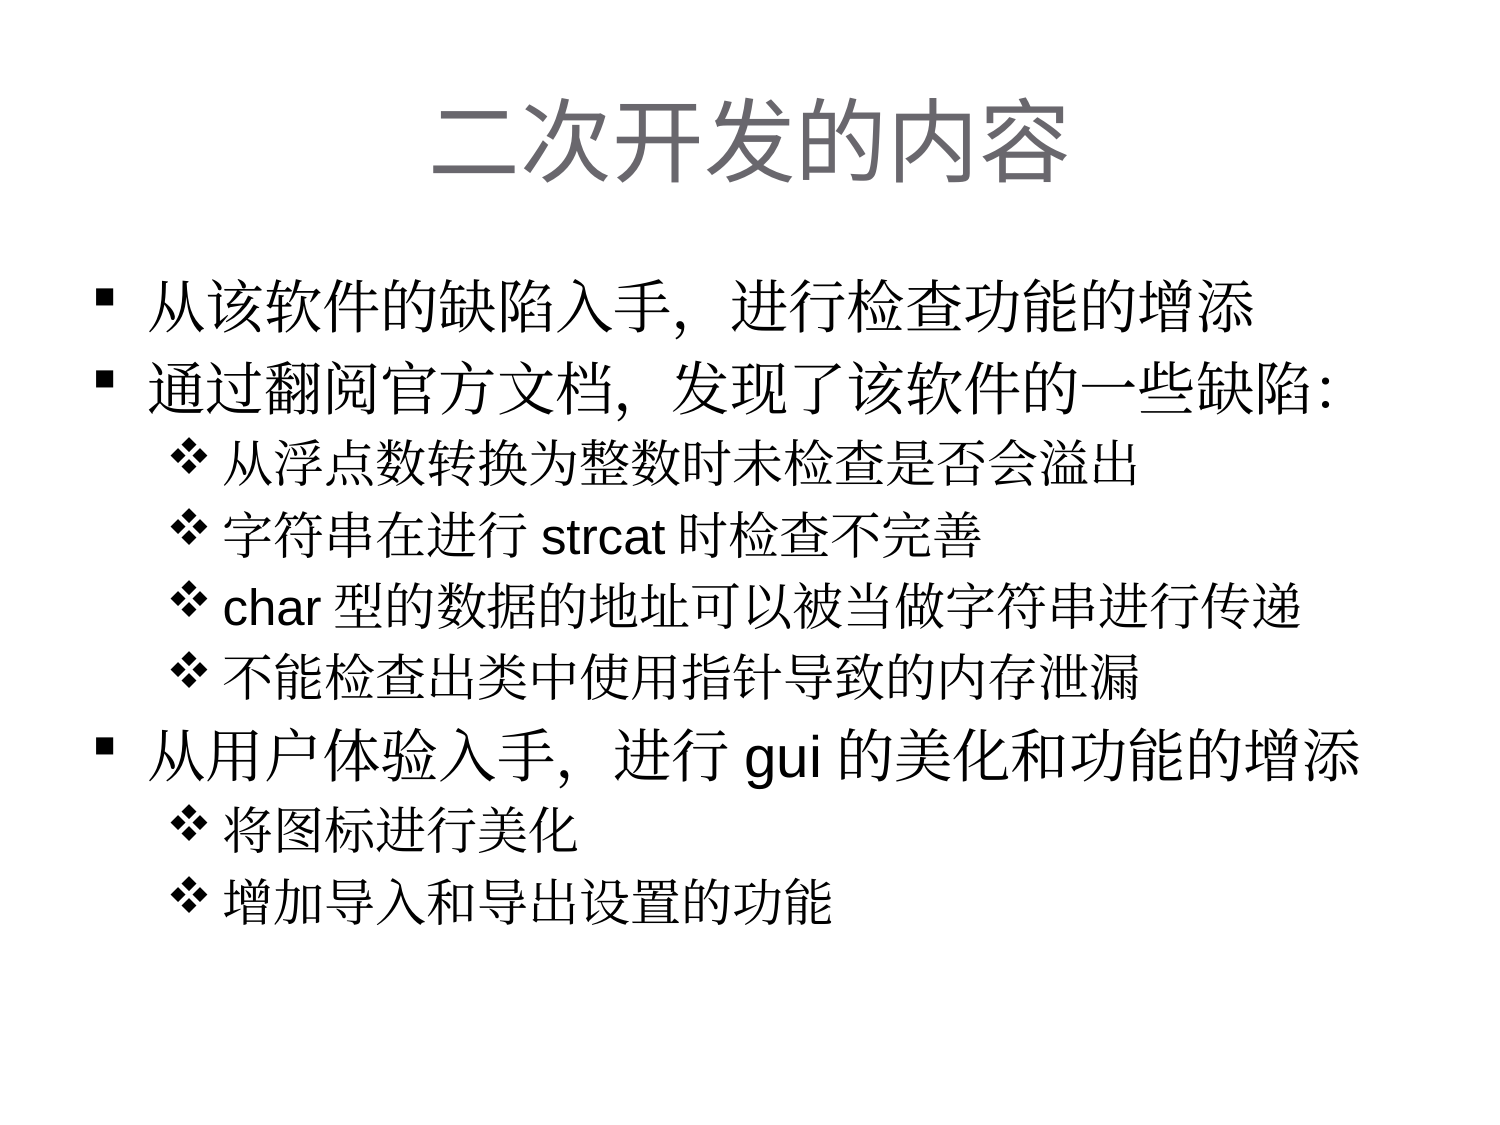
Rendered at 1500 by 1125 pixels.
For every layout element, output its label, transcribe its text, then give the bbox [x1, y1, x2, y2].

list 从该软件的缺陷入手，进行检查功能的增添 通过翻阅官方文档，发现了该软件的一些缺陷： 从浮点数转换为整数时未检查是否会溢出 字符串在进行strcat时检查不完善 char型的数据的地址可以被当做字符串进行传递 不能检查出类中使用指针导致的内存泄漏 从用户体验入手，进行gui的美化和功能的增添 将图标进行美化 增加导入和导出设置的功能 [76, 262, 1427, 1006]
title 二次开发的内容 [74, 44, 1426, 233]
